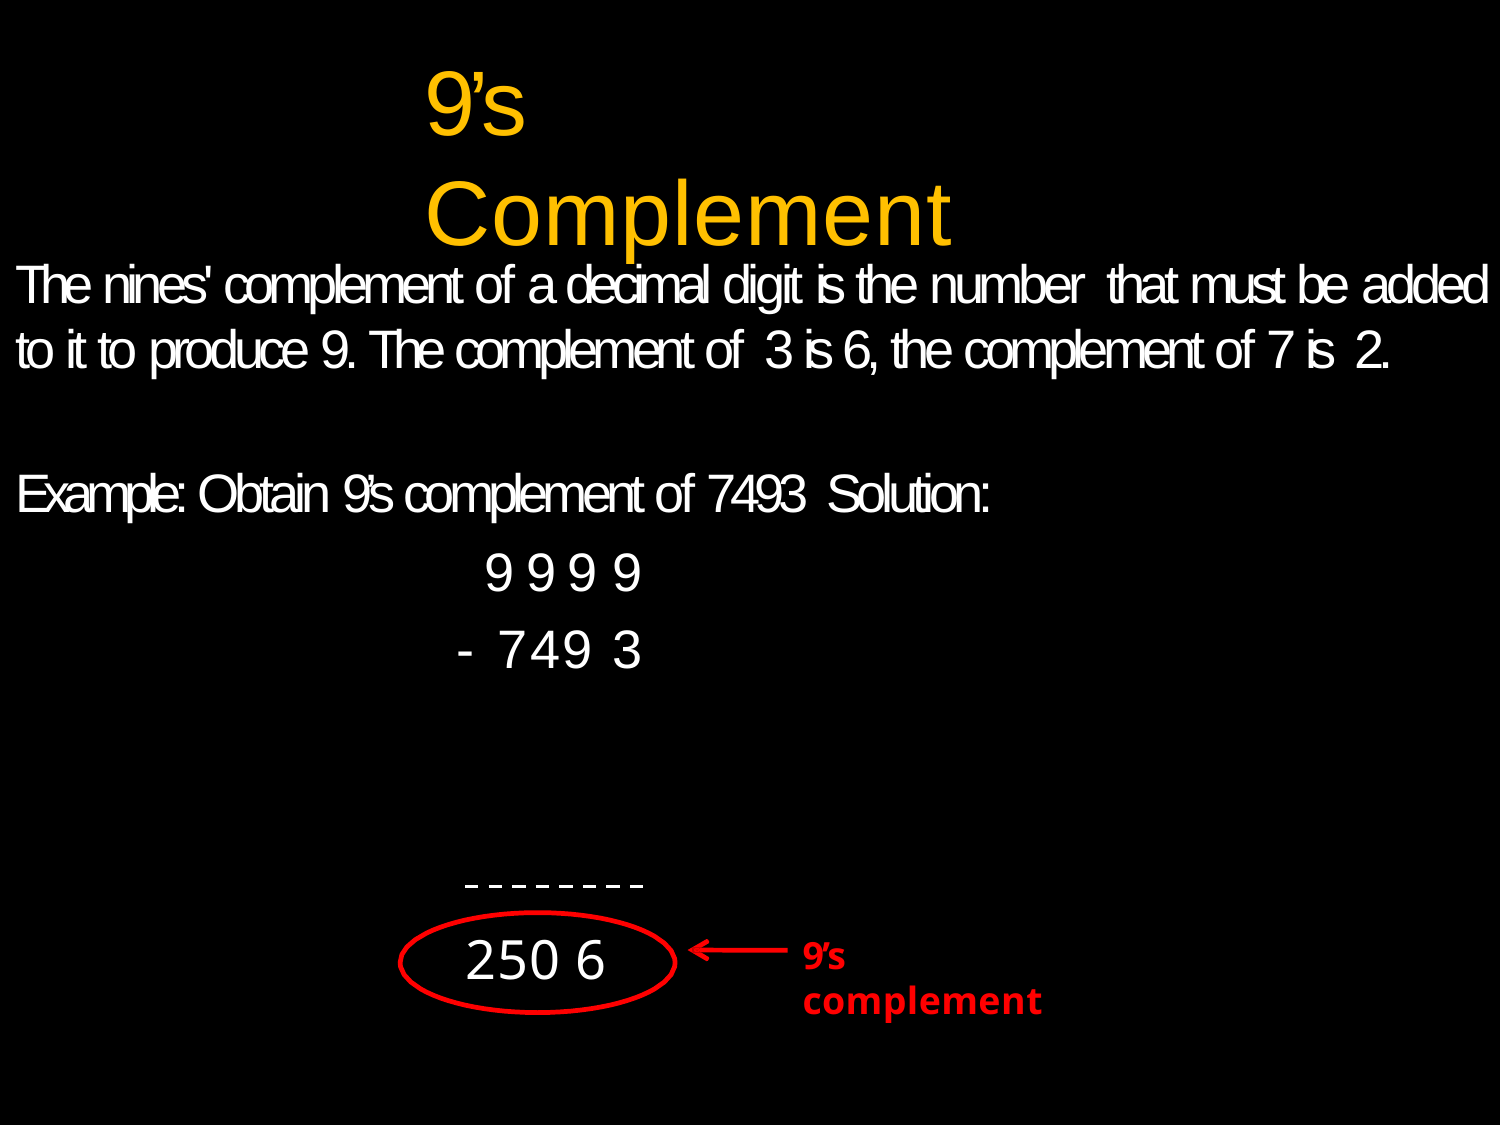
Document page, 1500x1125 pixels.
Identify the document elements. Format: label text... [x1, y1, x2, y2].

title 9’s Complement [421, 41, 1079, 247]
text_box [400, 912, 676, 1013]
text_box [687, 939, 788, 962]
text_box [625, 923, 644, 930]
text_box 9’s complement [800, 929, 1087, 1022]
text_box The nines' complement of a decimal digit is the number that must be added to it to produce 9. The complement of 3 is 6, the complement of 7 is 2. Example: Obtain 9’s complement of 7493 Solution: 9 9 9 9 - 7 4 9 3 [12, 247, 1488, 680]
